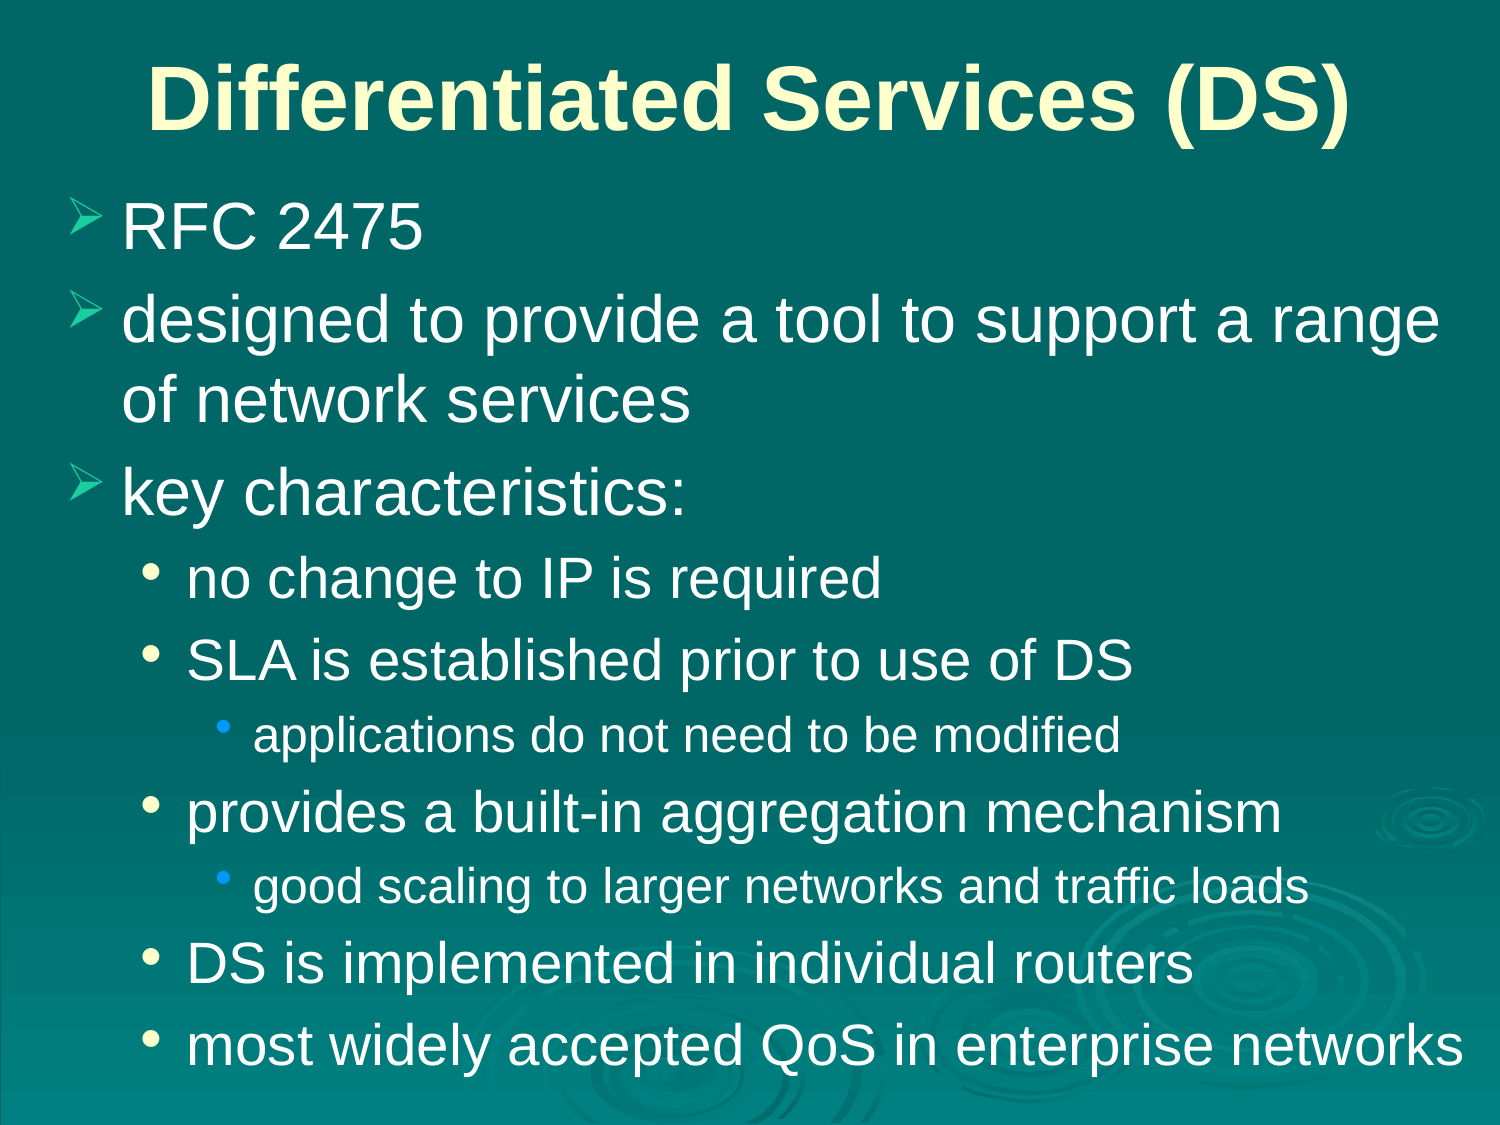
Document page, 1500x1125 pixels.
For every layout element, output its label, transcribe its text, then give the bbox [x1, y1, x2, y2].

title Differentiated Services (DS) [74, 0, 1426, 174]
list RFC 2475 designed to provide a tool to support a range of network services key characteristics: no change to IP is required SLA is established prior to use of DS applications do not need to be modified provides a built-in aggregation mechanism good scaling to larger networks and traffic loads DS is implemented in individual routers most widely accepted QoS in enterprise networks [49, 174, 1500, 1125]
